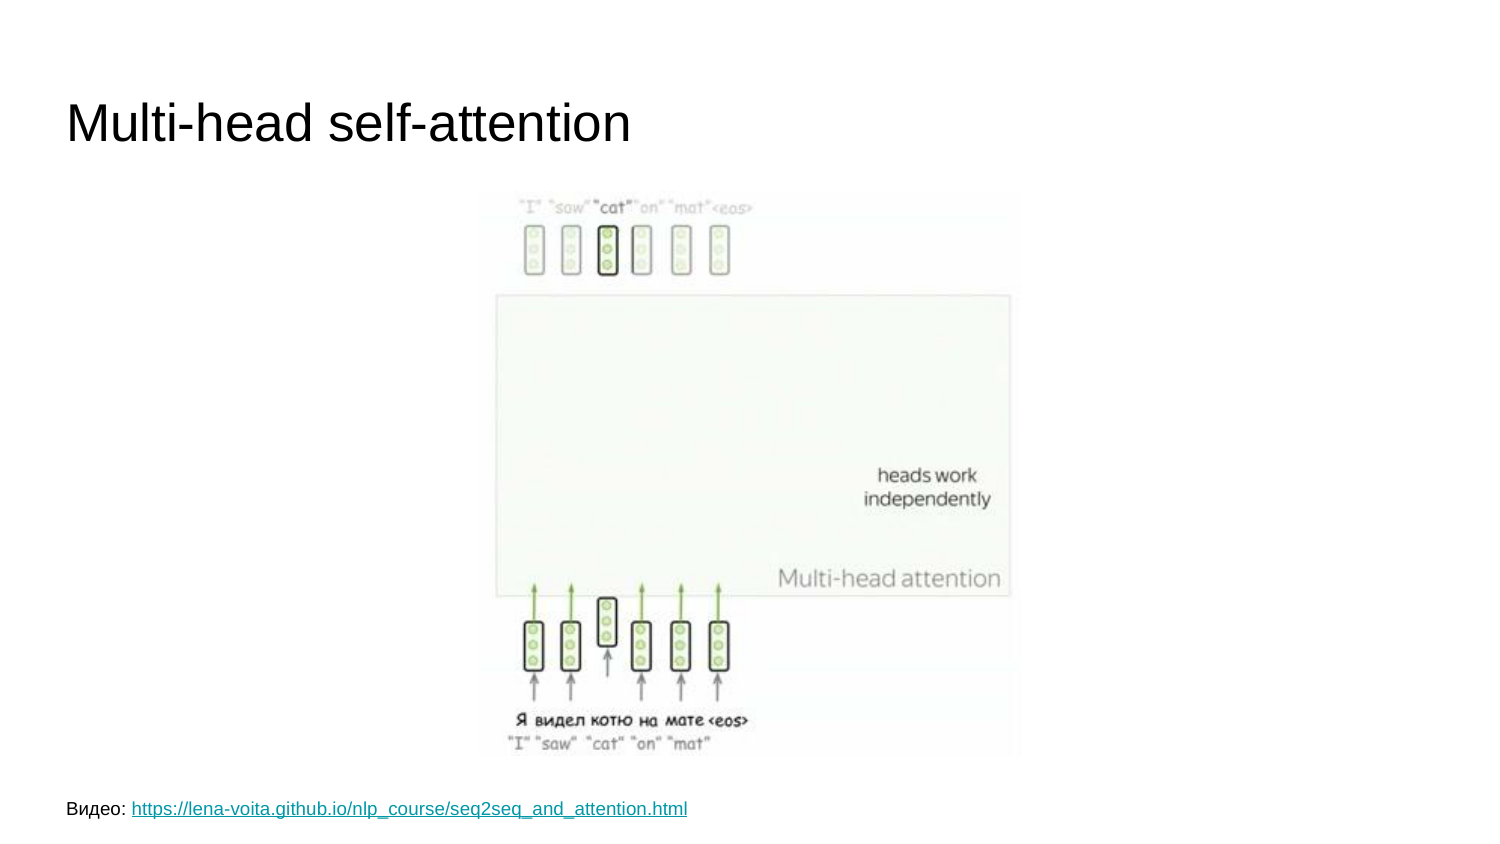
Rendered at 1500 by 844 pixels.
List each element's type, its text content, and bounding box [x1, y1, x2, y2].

title Multi-head self-attention [51, 72, 1449, 167]
picture [479, 191, 1021, 757]
text_box Видео: https://lena-voita.github.io/nlp_course/seq2seq_and_attention.html [51, 781, 1424, 844]
